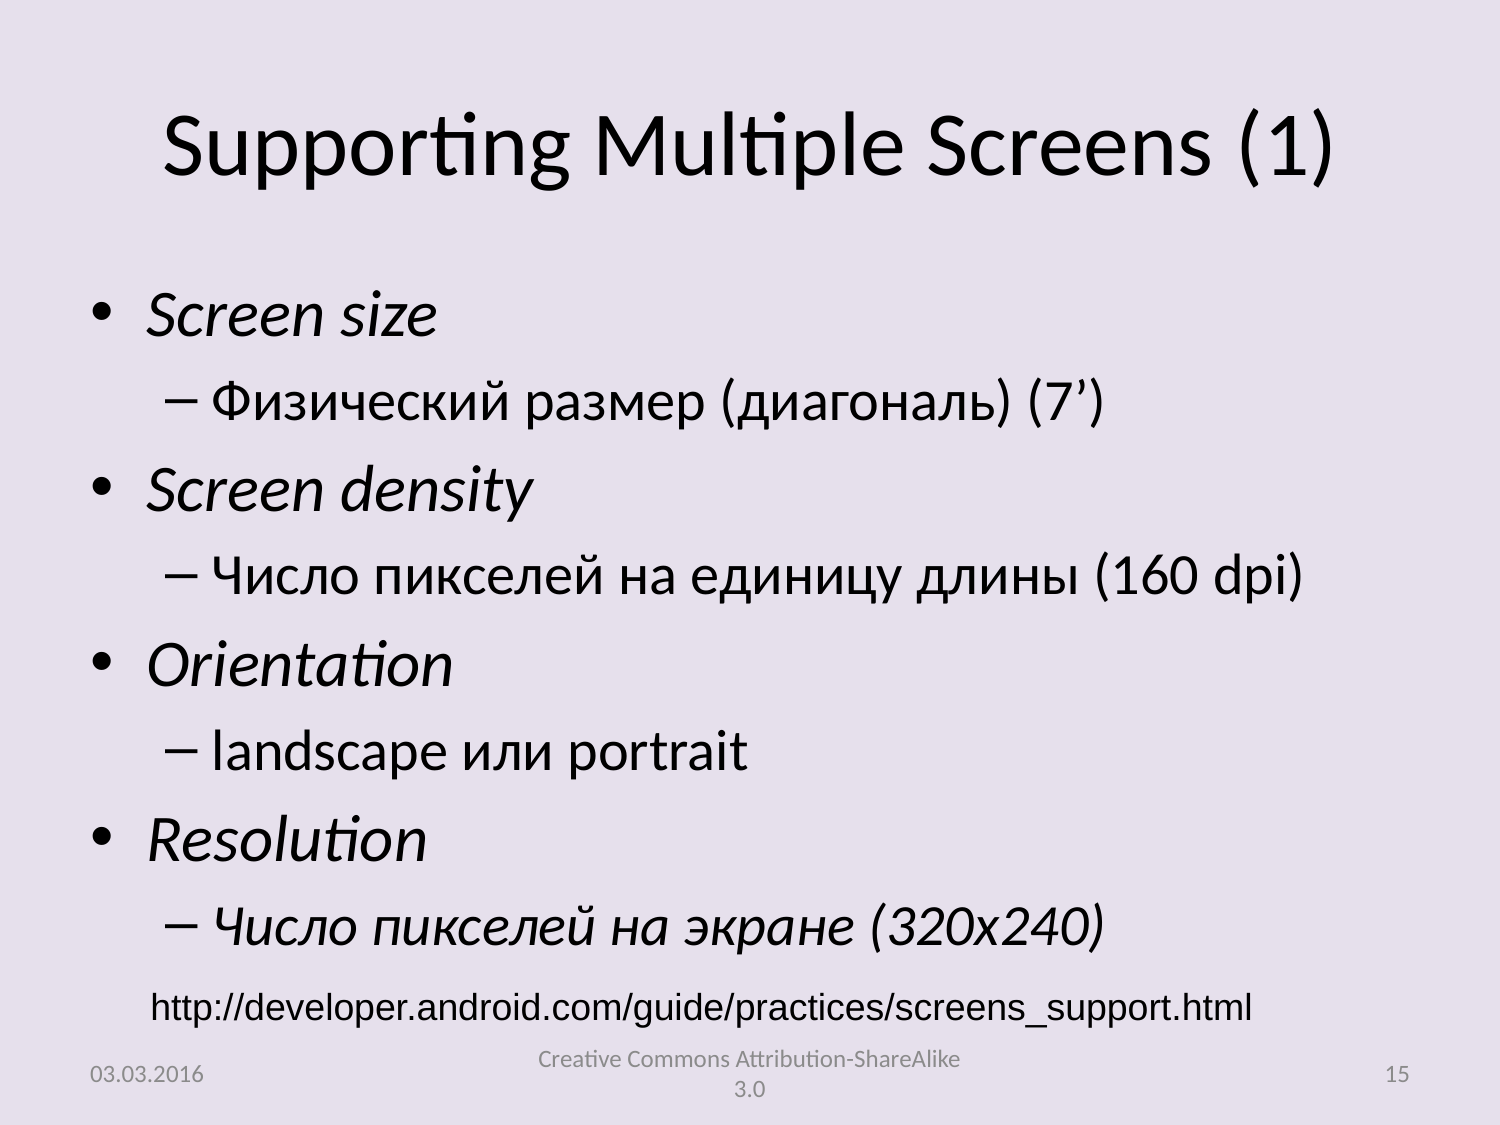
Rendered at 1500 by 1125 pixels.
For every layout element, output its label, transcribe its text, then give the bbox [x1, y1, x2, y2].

title Supporting Multiple Screens (1) [74, 44, 1426, 233]
slide_number 15 [1074, 1042, 1425, 1103]
footer Creative Commons Attribution-ShareAlike 3.0 [512, 1042, 988, 1103]
list Screen size Физический размер (диагональ) (7’) Screen density Число пикселей на единицу длины (160 dpi) Orientation landscape или portrait Resolution Число пикселей на экране (320x240) [74, 262, 1426, 1006]
text_box http://developer.android.com/guide/practices/screens_support.html [135, 976, 1376, 1036]
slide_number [75, 1042, 425, 1103]
